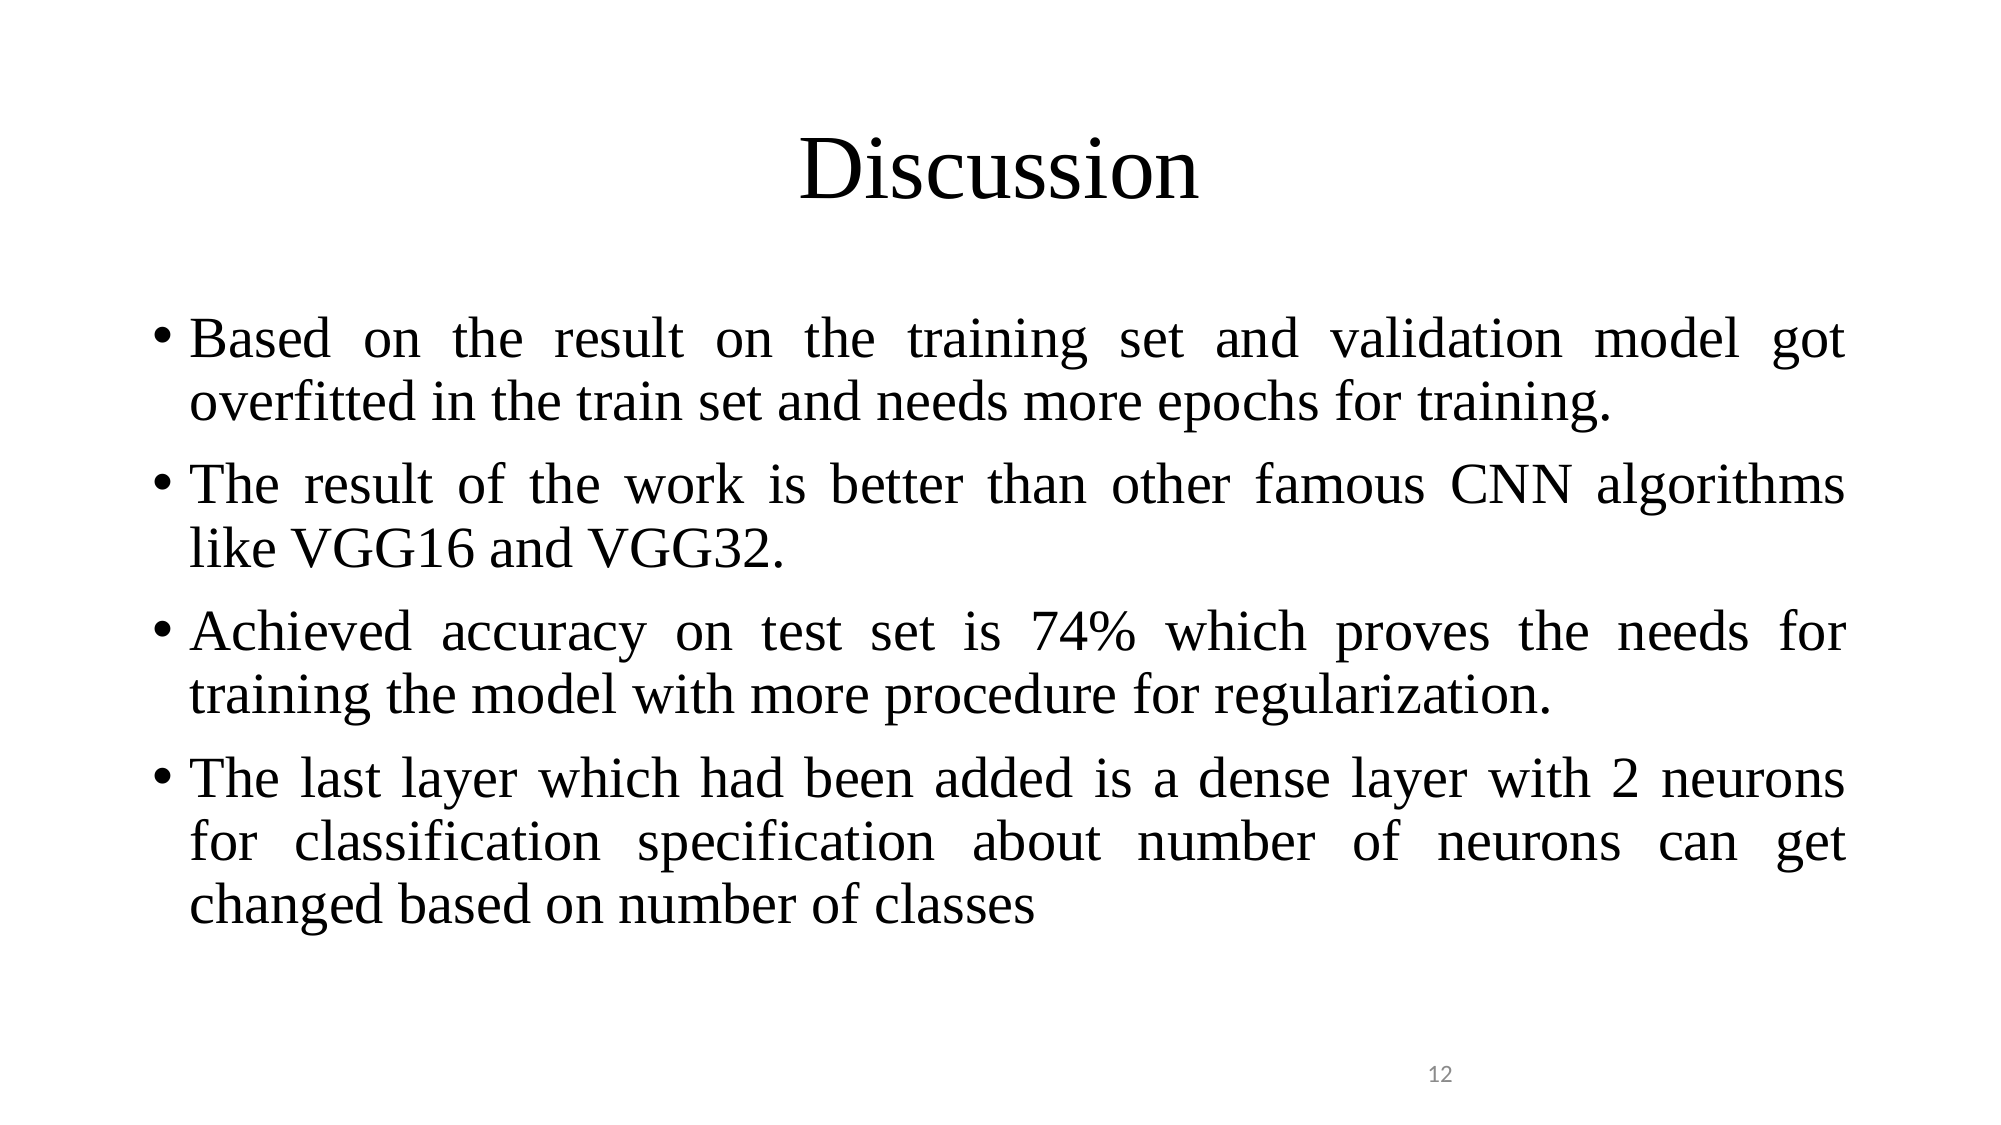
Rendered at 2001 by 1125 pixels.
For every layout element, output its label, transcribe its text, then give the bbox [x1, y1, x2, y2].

slide_number 12 [1412, 1042, 1863, 1103]
title Discussion [137, 59, 1863, 278]
list Based on the result on the training set and validation model got overfitted in the train set and needs more epochs for training. The result of the work is better than other famous CNN algorithms like VGG16 and VGG32. Achieved accuracy on test set is 74% which proves the needs for training the model with more procedure for regularization. The last layer which had been added is a dense layer with 2 neurons for classification specification about number of neurons can get changed based on number of classes [137, 299, 1863, 1014]
